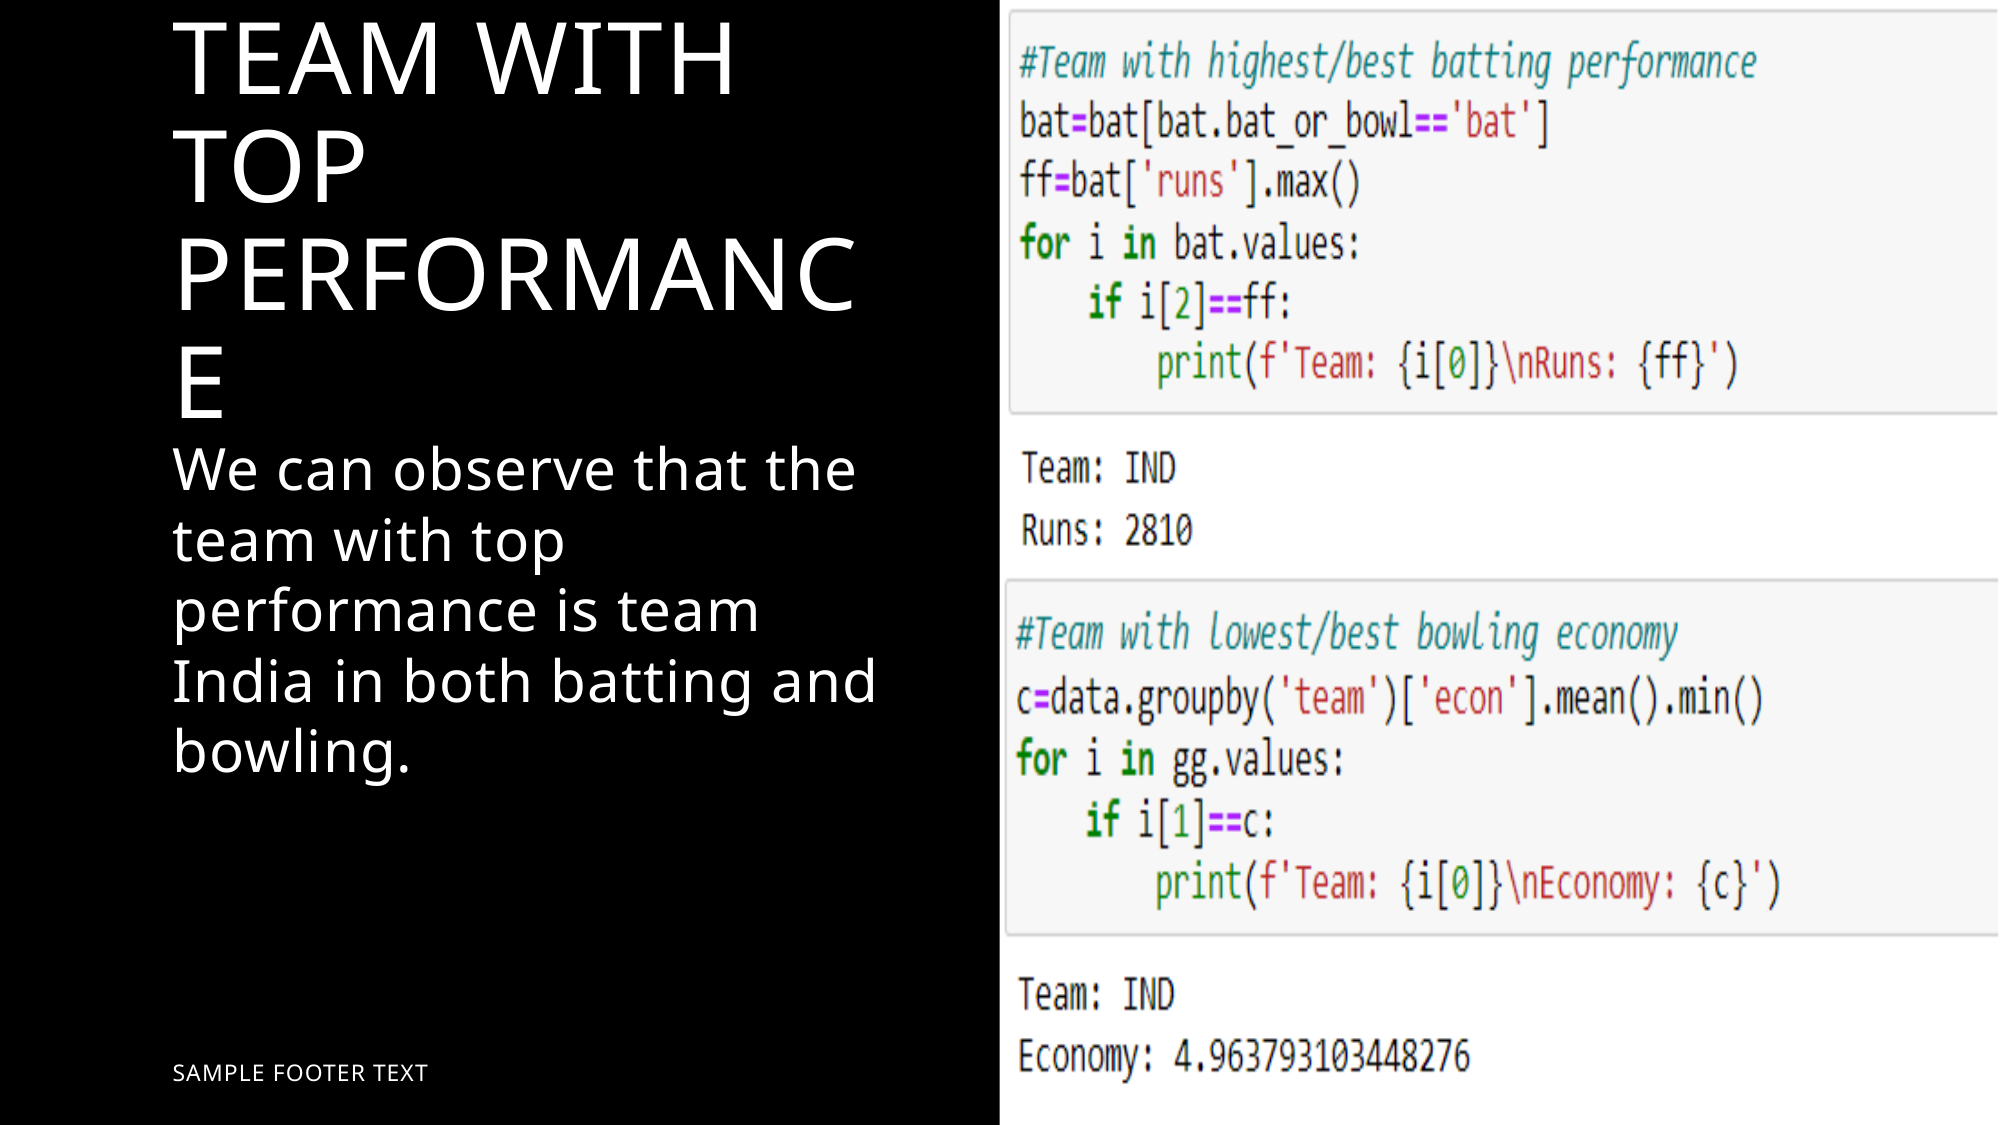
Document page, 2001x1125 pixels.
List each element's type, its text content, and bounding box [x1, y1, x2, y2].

picture [1001, 0, 1999, 1125]
list We can observe that the team with top performance is team India in both batting and bowling. [157, 424, 896, 1015]
title Team with top performance [157, 52, 896, 396]
